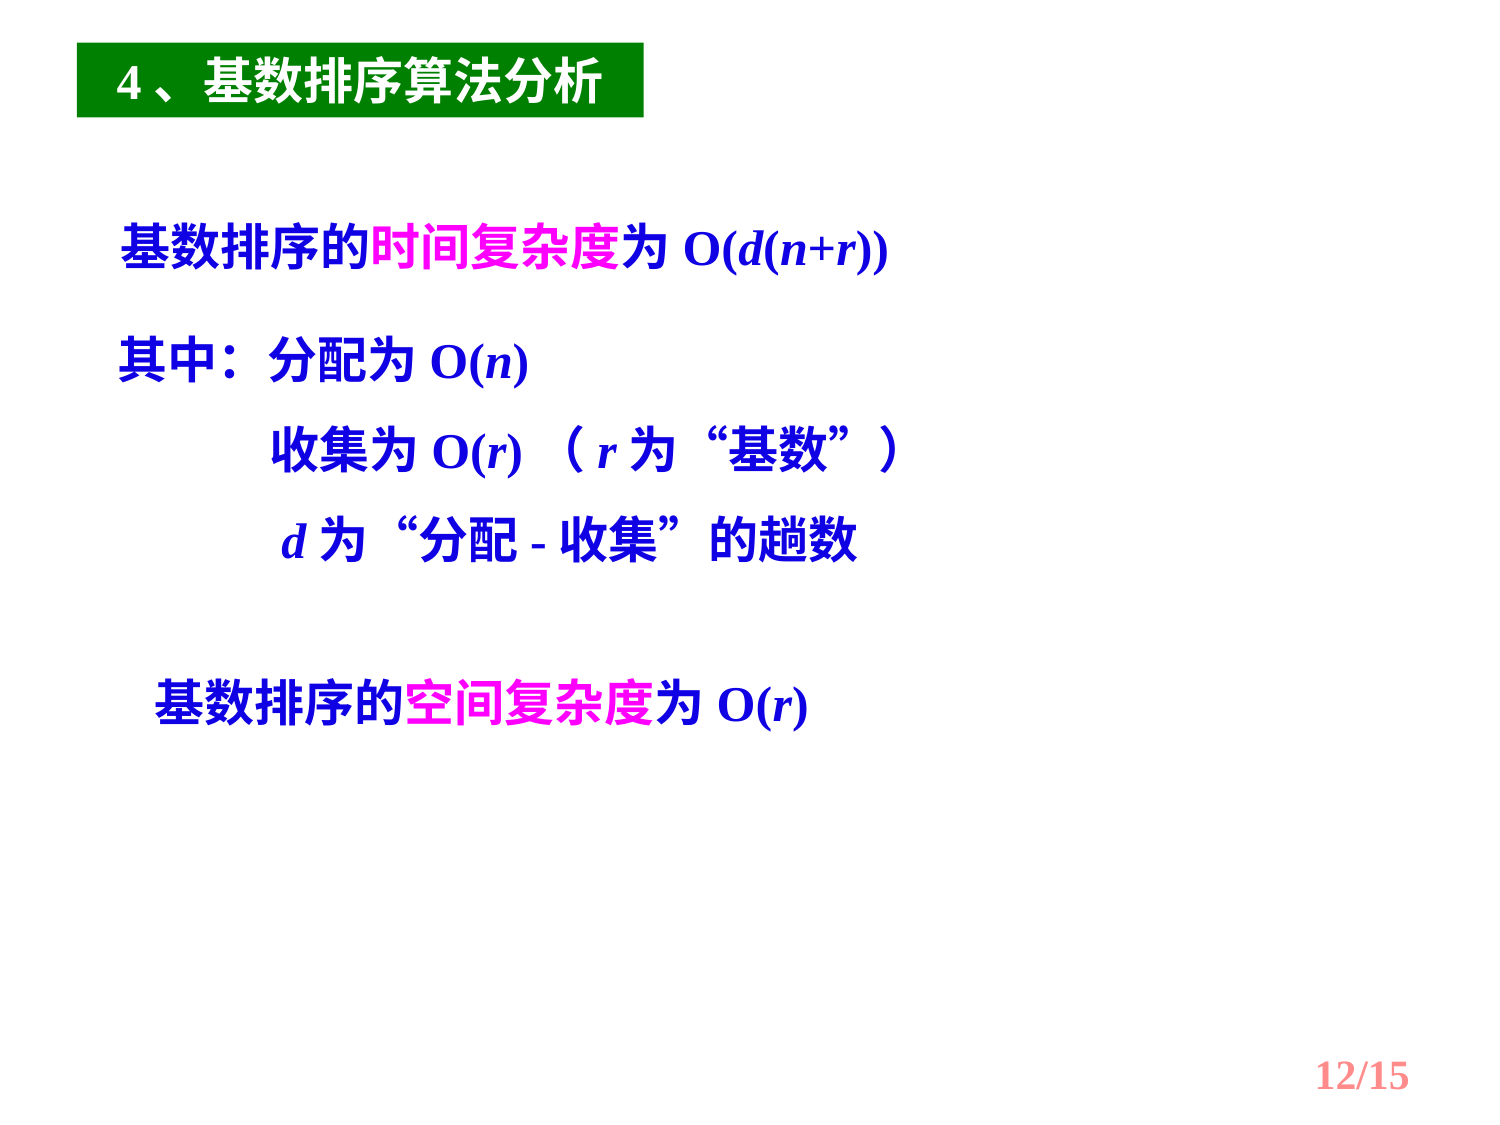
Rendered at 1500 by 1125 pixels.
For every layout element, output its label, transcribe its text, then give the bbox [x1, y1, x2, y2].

text_box 其中：分配为O(n) 收集为O(r)（r为“基数”） d为“分配-收集”的趟数 [102, 290, 944, 576]
text_box 基数排序的时间复杂度为O(d(n+r)) [82, 207, 904, 283]
slide_number 12/15 [1074, 1042, 1425, 1103]
text_box 4、基数排序算法分析 [76, 42, 644, 118]
text_box 基数排序的空间复杂度为O(r) [116, 664, 824, 740]
